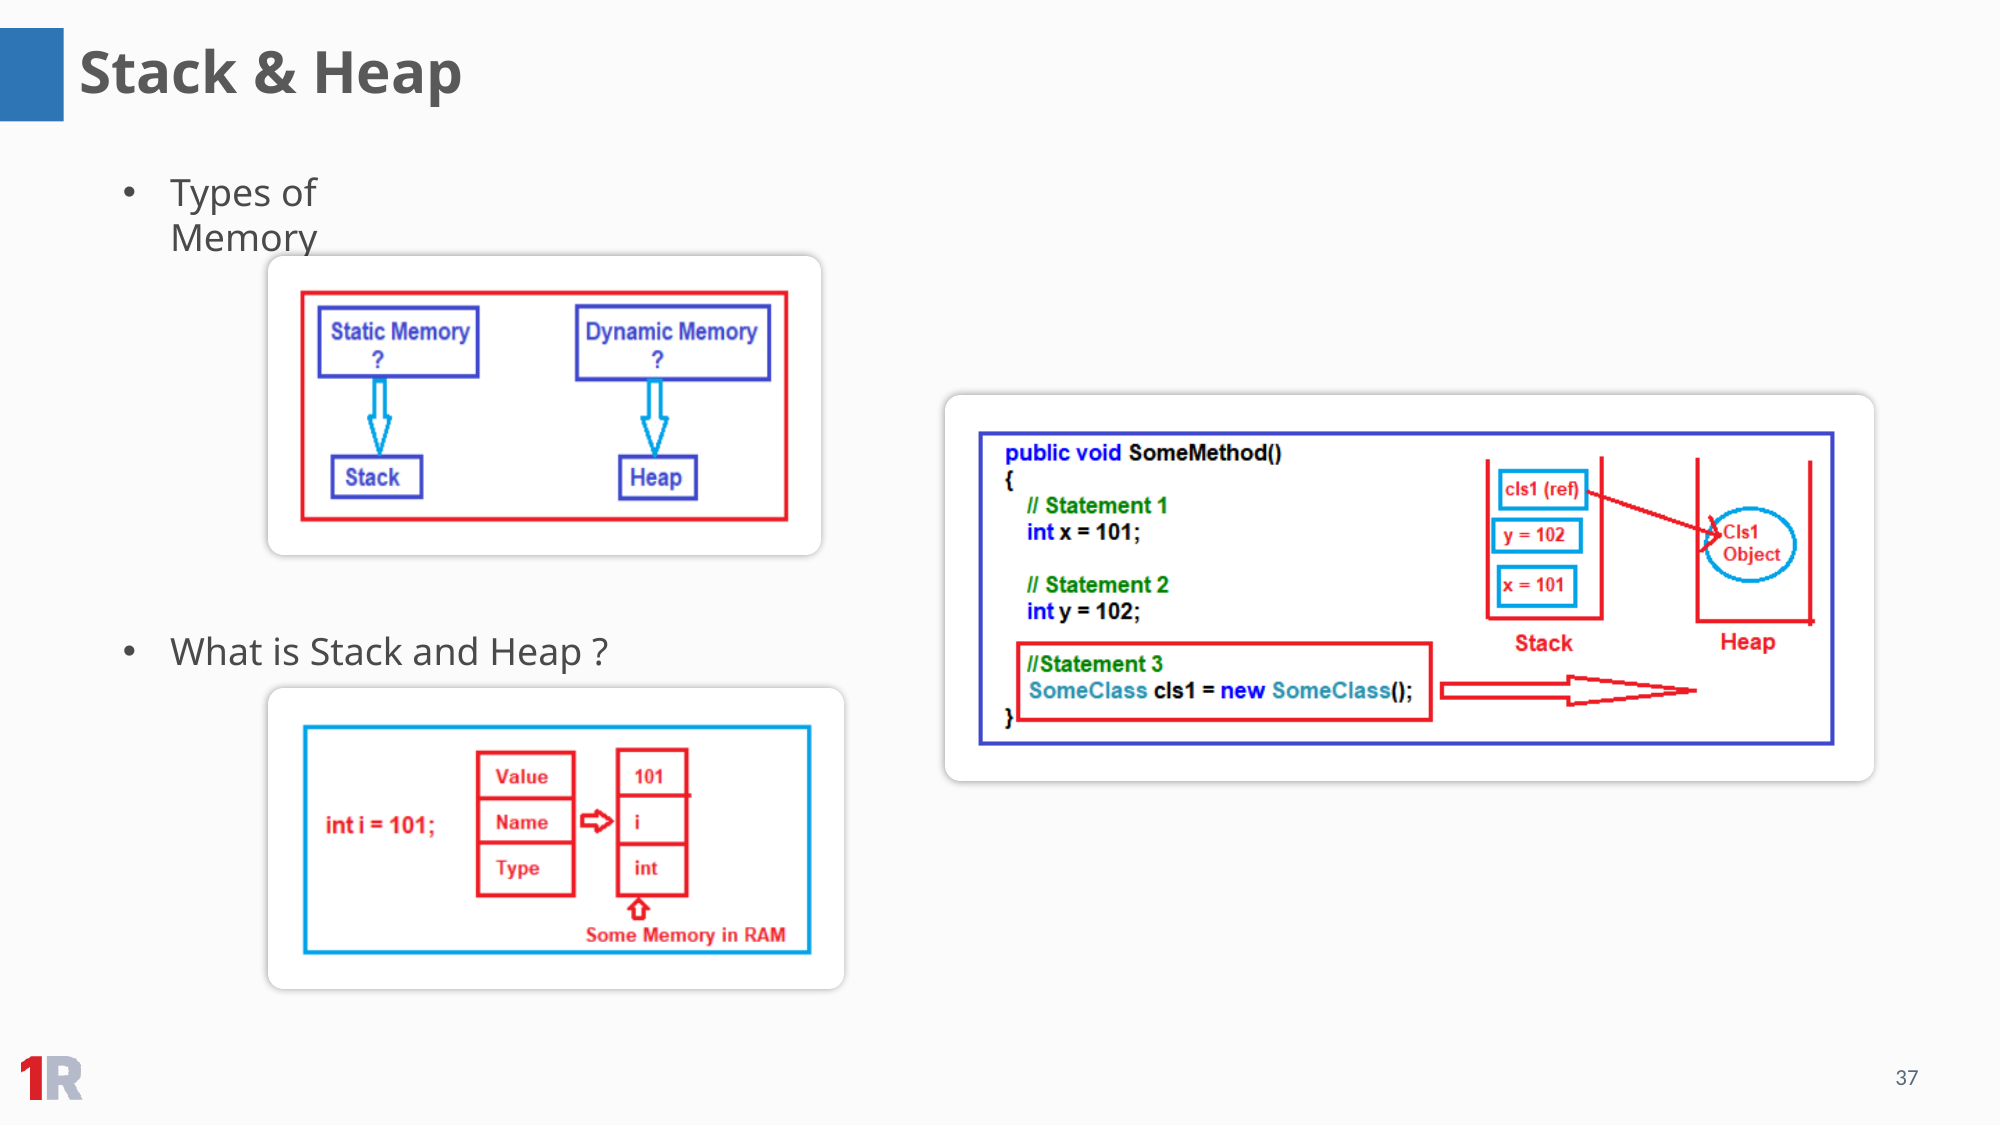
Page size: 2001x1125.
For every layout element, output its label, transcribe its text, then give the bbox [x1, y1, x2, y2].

text_box What is Stack and Heap ? [108, 620, 976, 681]
picture [299, 286, 790, 524]
picture [976, 426, 1843, 750]
list Stack & Heap [64, 35, 2000, 118]
picture [299, 719, 814, 958]
picture [18, 1054, 84, 1101]
text_box Types of Memory [108, 117, 473, 312]
